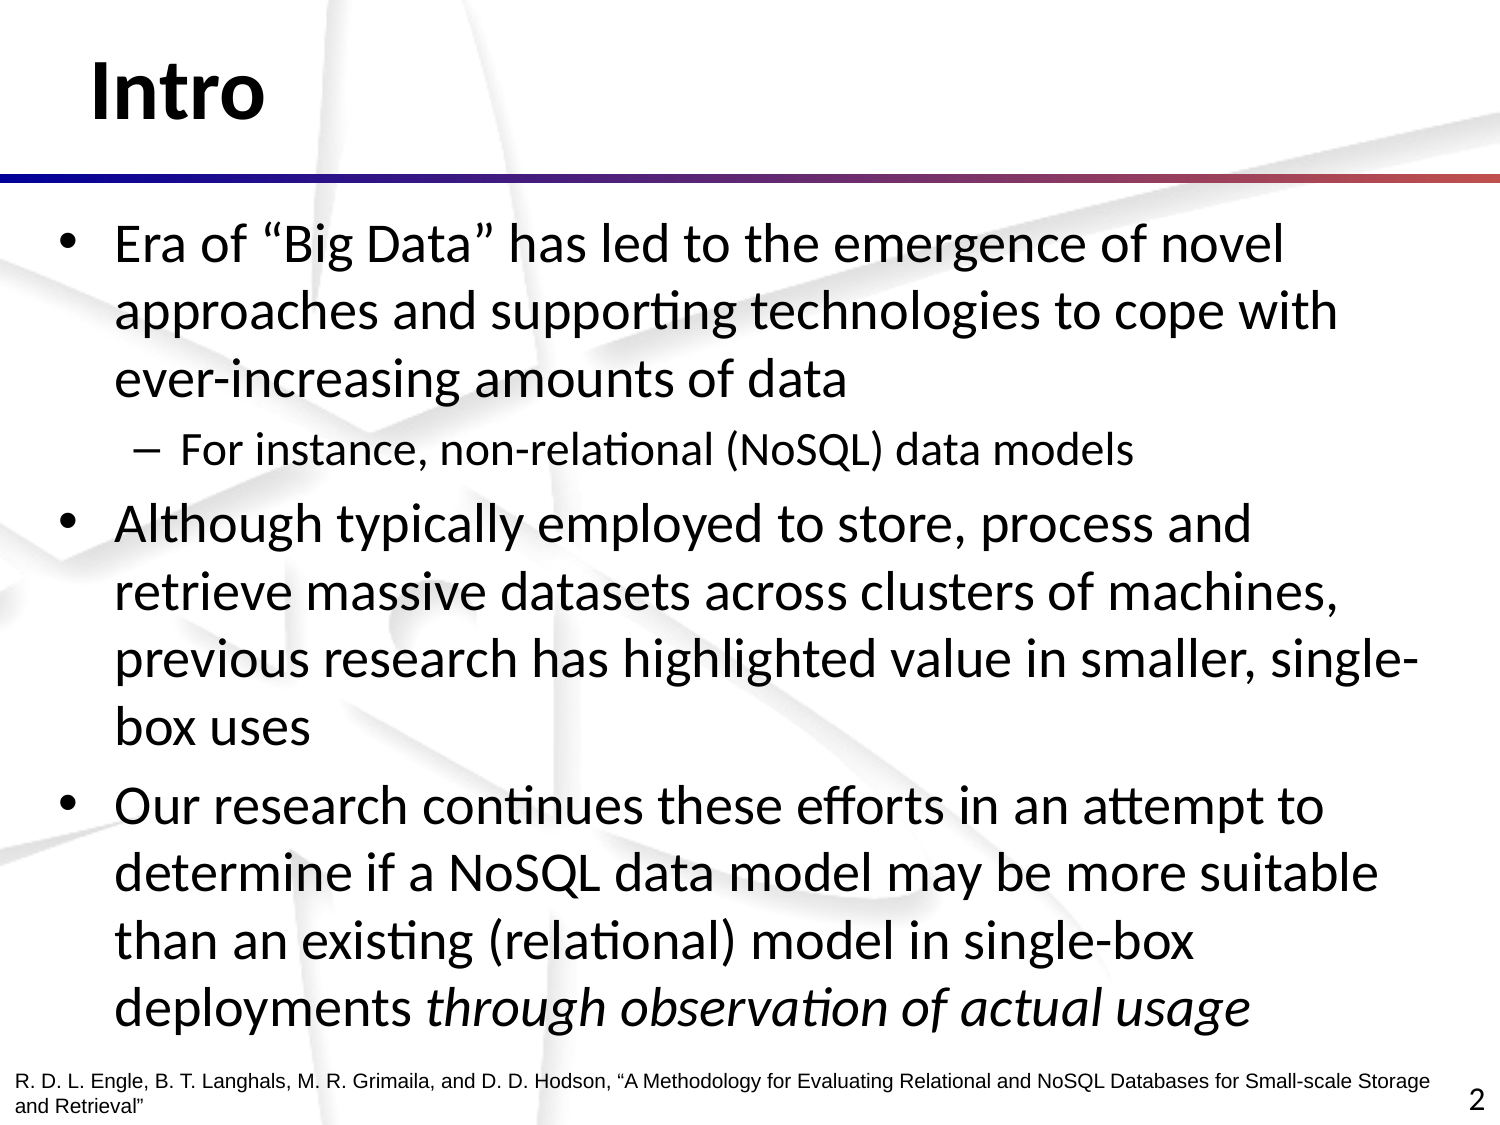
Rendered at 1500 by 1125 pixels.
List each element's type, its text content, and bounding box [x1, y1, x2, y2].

list Era of “Big Data” has led to the emergence of novel approaches and supporting technologies to cope with ever-increasing amounts of data For instance, non-relational (NoSQL) data models Although typically employed to store, process and retrieve massive datasets across clusters of machines, previous research has highlighted value in smaller, single-box uses Our research continues these efforts in an attempt to determine if a NoSQL data model may be more suitable than an existing (relational) model in single-box deployments through observation of actual usage [43, 198, 1438, 1060]
title Intro [75, 24, 1438, 150]
text_box R. D. L. Engle, B. T. Langhals, M. R. Grimaila, and D. D. Hodson, “A Methodology for Evaluating Relational and NoSQL Databases for Small-scale Storage and Retrieval” [0, 1060, 1463, 1125]
picture [0, 0, 1500, 175]
picture [0, 183, 1500, 1125]
